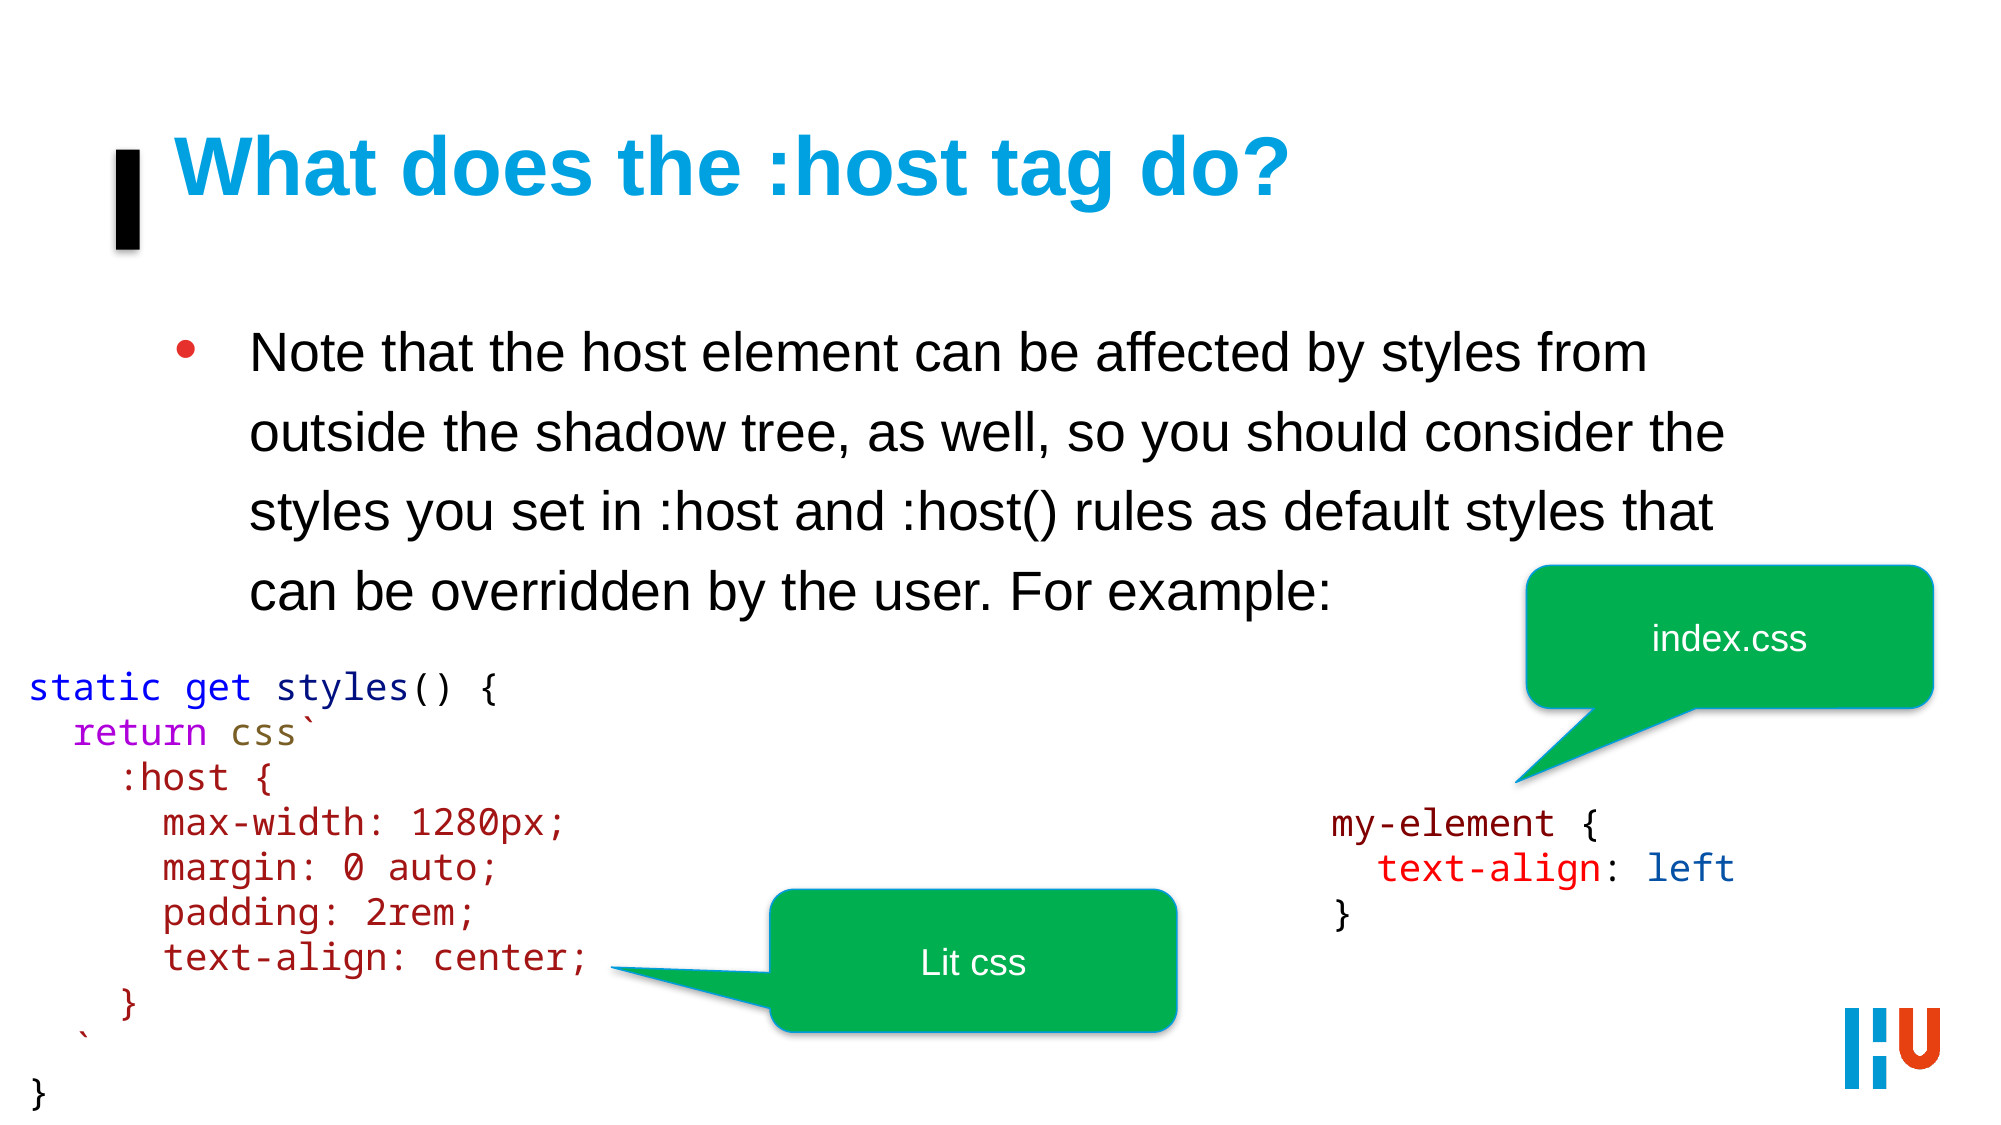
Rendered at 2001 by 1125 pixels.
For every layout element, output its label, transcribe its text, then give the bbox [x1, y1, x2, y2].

list Note that the host element can be affected by styles from outside the shadow tree, as well, so you should consider the styles you set in :host and :host() rules as default styles that can be overridden by the user. For example: [159, 294, 1788, 656]
text_box Lit css [610, 888, 1178, 1033]
text_box index.css [1515, 564, 1935, 784]
text_box static get styles() { return css` :host { max-width: 1280px; margin: 0 auto; padding: 2rem; text-align: center; } ` } [12, 655, 687, 1121]
title What does the :host tag do? [159, 53, 1788, 271]
text_box my-element { text-align: left } [1316, 791, 1752, 942]
picture [1860, 1008, 1940, 1089]
